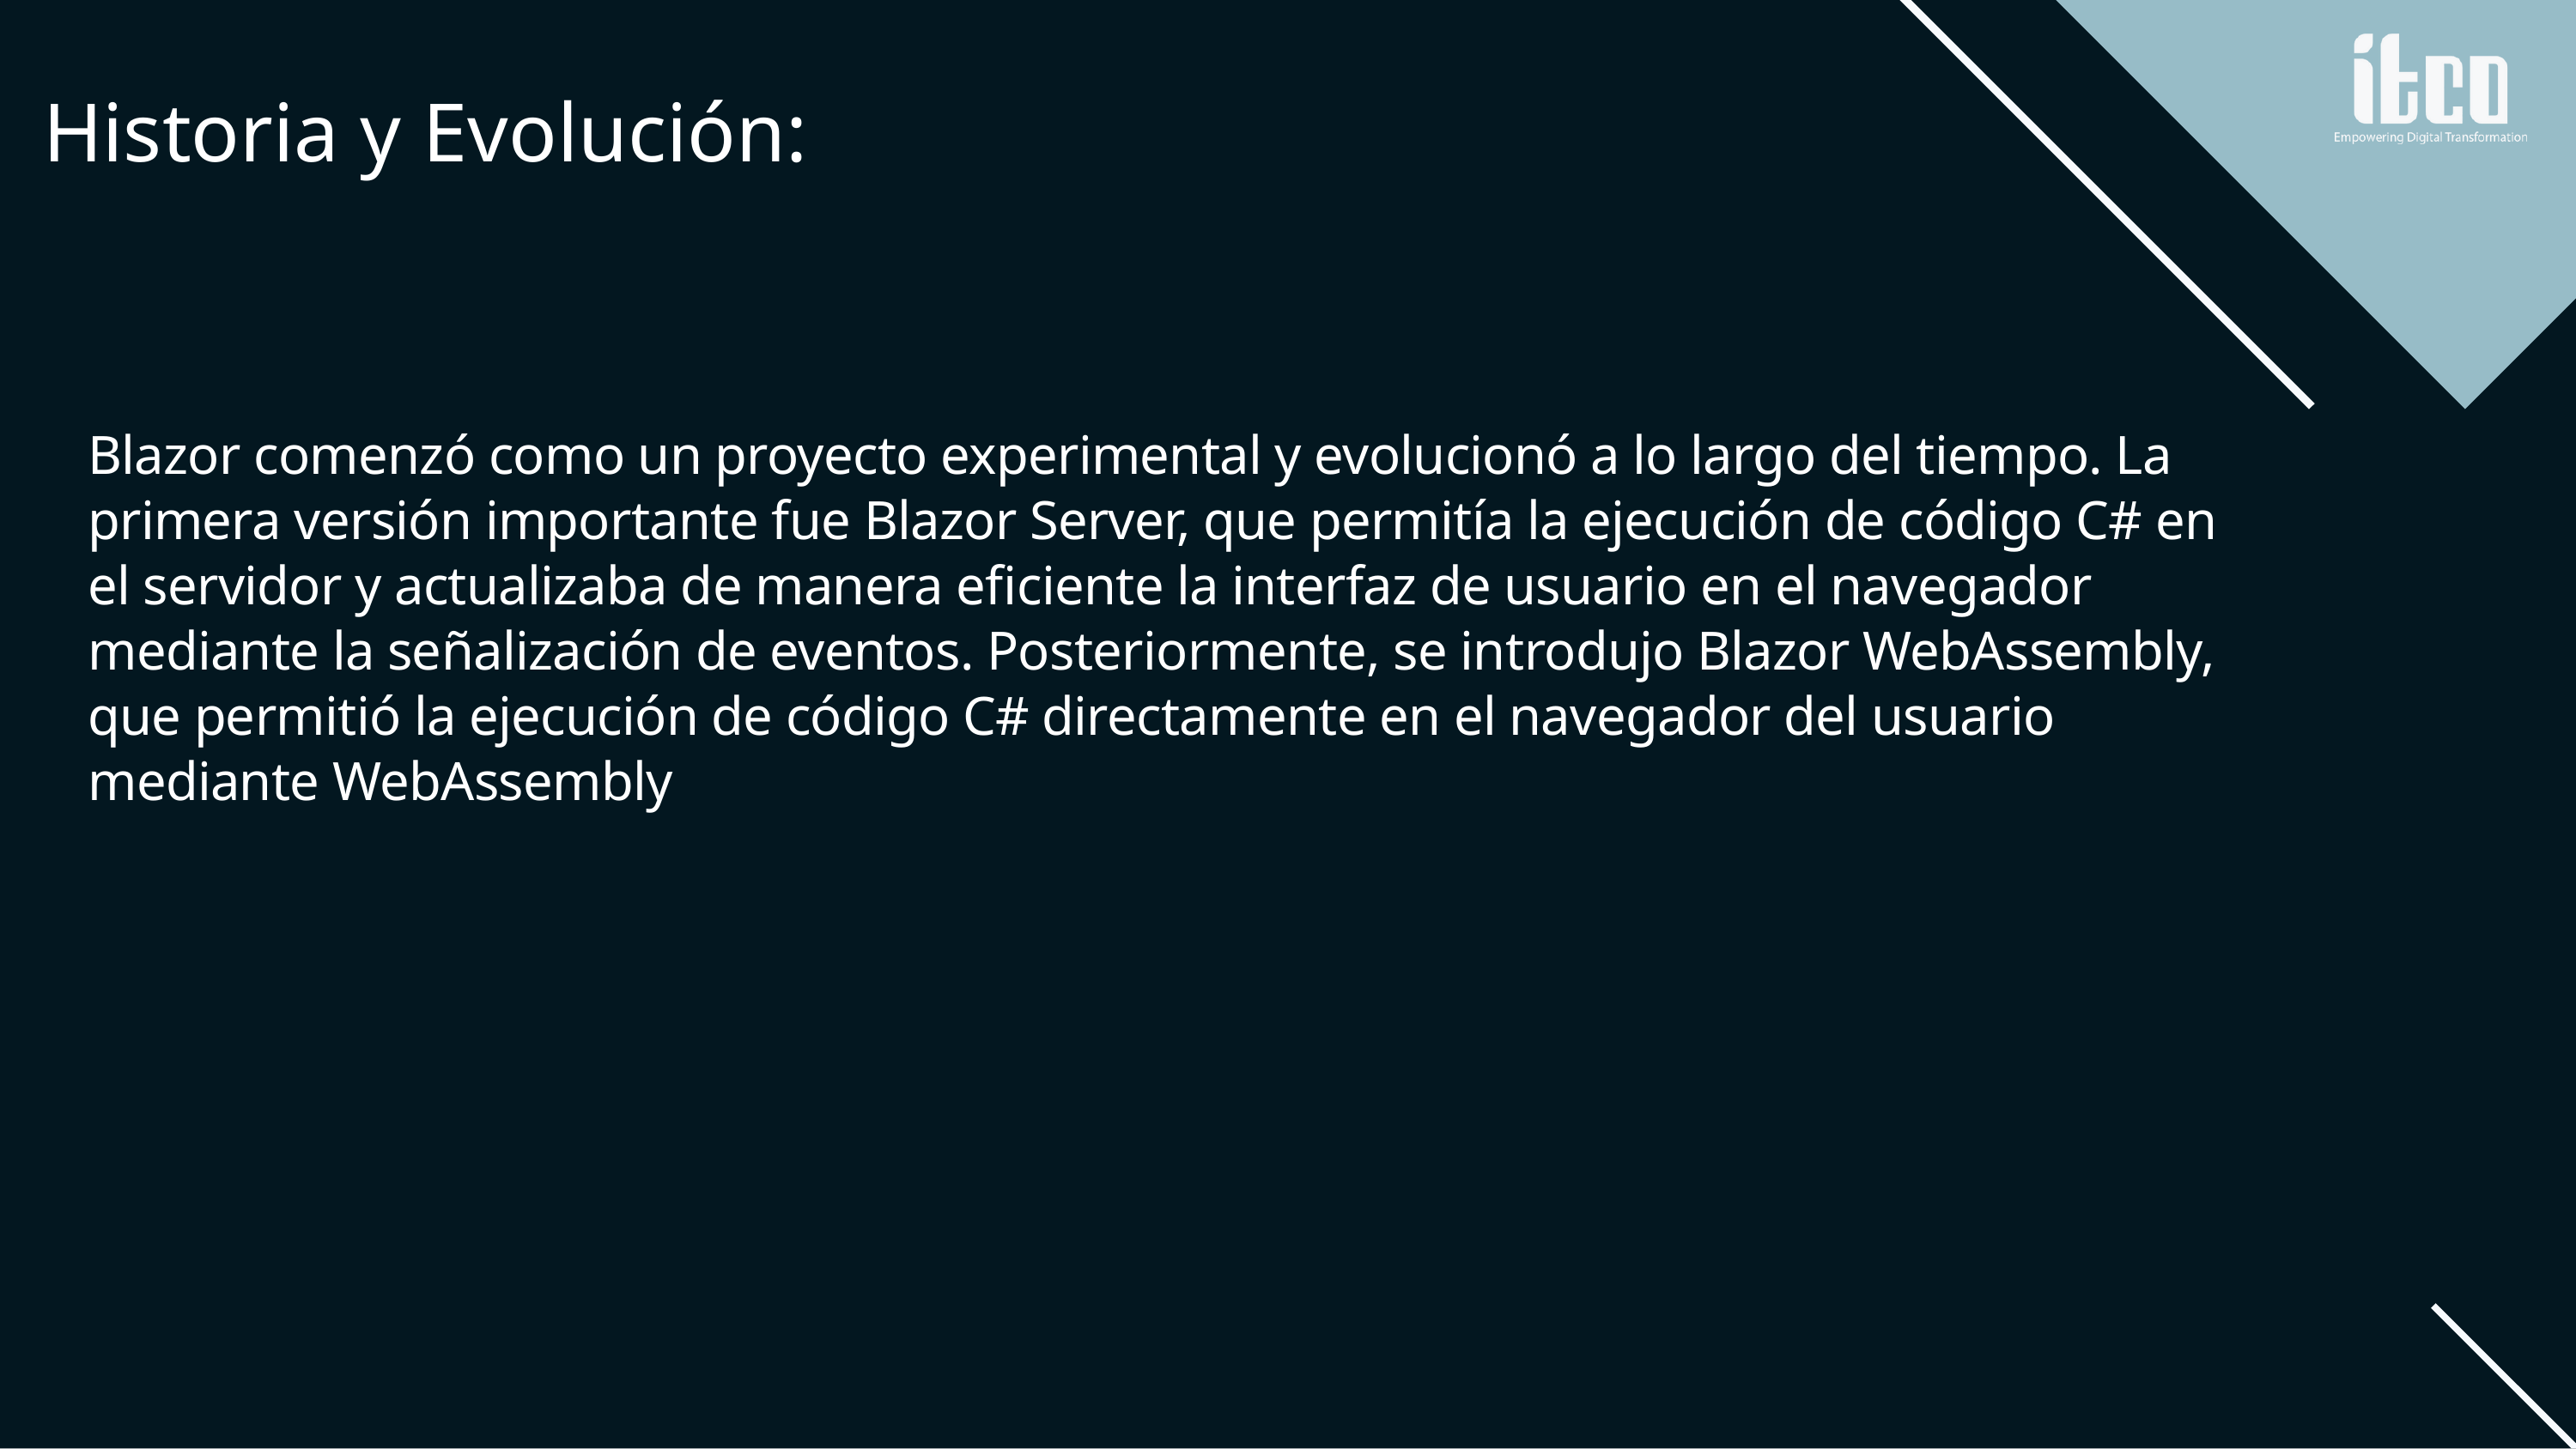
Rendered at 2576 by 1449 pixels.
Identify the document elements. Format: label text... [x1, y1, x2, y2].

picture [2335, 33, 2527, 145]
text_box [1899, 0, 2576, 409]
text_box [2431, 1303, 2576, 1449]
title Historia y Evolución: [41, 78, 1862, 336]
text_box Blazor comenzó como un proyecto experimental y evolucionó a lo largo del tiempo. La primera versión importante fue Blazor Server, que permitía la ejecución de código C# en el servidor y actualizaba de manera eficiente la interfaz de usuario en el navegador mediante la señalización de eventos. Posteriormente, se introdujo Blazor WebAssembly, que permitió la ejecución de código C# directamente en el navegador del usuario mediante WebAssembly [86, 419, 2305, 811]
